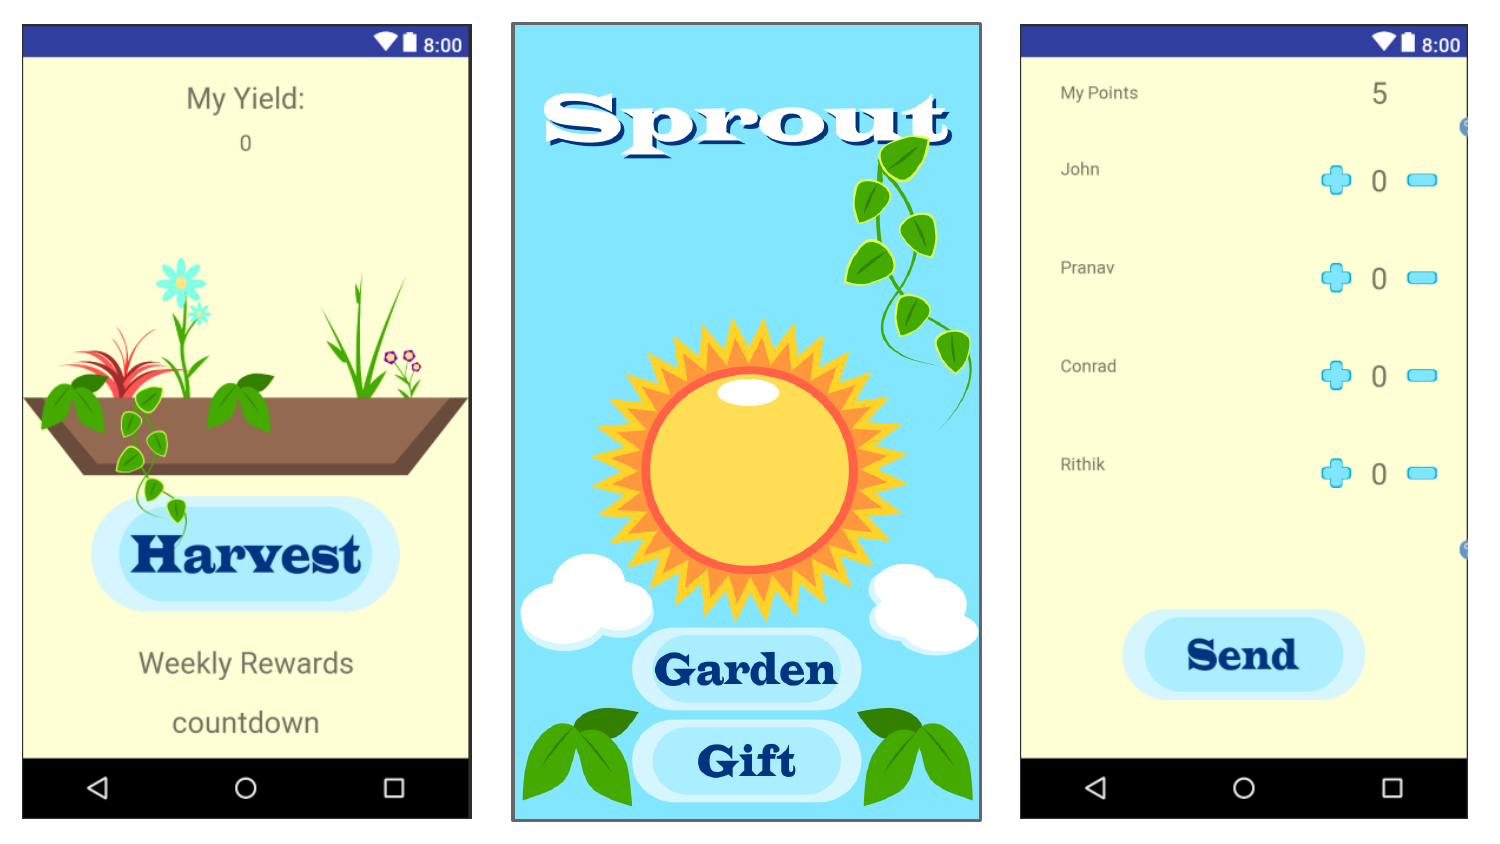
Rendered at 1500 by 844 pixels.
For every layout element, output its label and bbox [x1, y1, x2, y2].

picture [22, 24, 472, 819]
picture [1020, 24, 1468, 819]
picture [514, 24, 979, 819]
